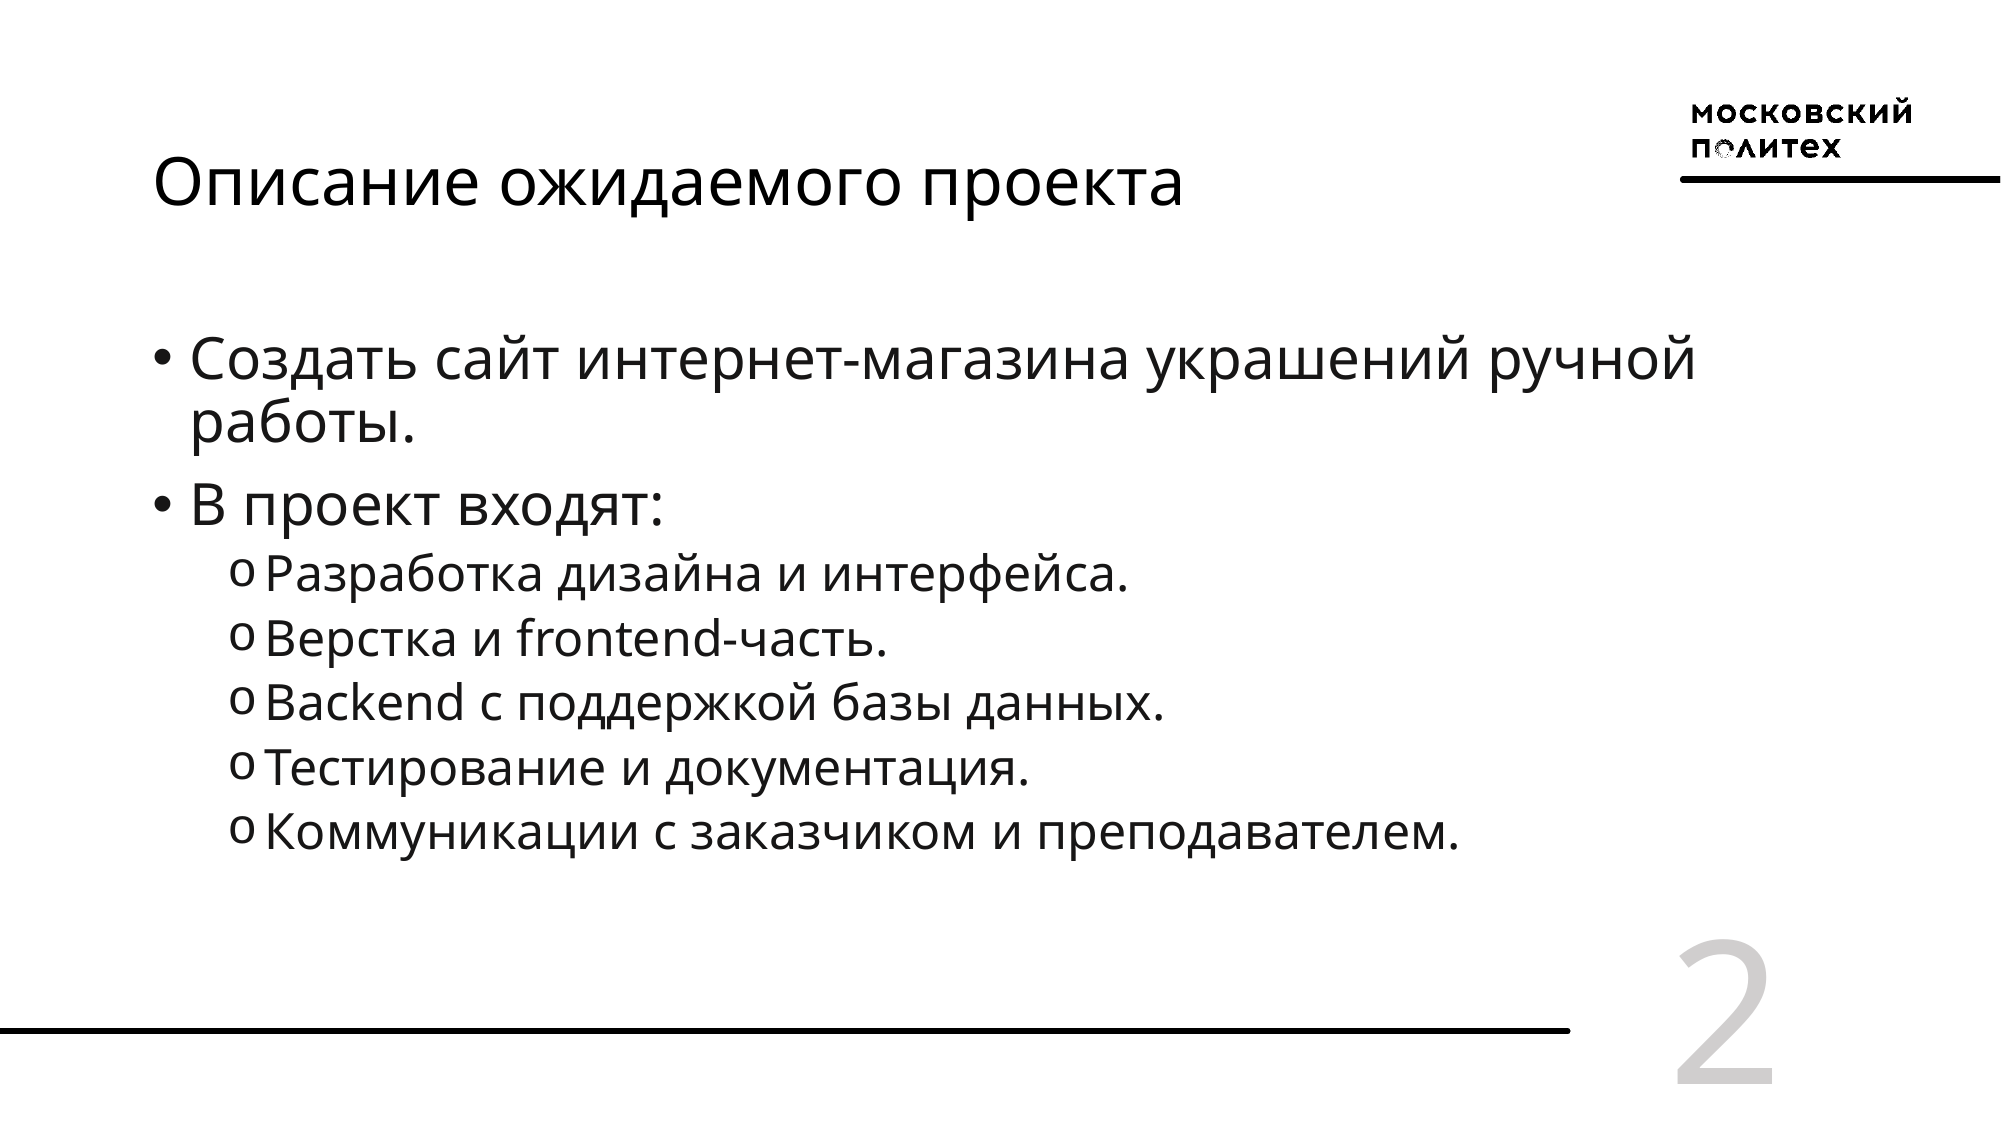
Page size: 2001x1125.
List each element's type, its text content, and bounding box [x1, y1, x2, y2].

slide_number 2 [1653, 934, 1947, 1107]
title Описание ожидаемого проекта [137, 91, 1594, 278]
picture [1677, 32, 1922, 206]
list Создать сайт интернет-магазина украшений ручной работы. В проект входят: Разработка дизайна и интерфейса. Верстка и frontend-часть. Backend с поддержкой базы данных. Тестирование и документация. Коммуникации с заказчиком и преподавателем. [137, 321, 1825, 921]
